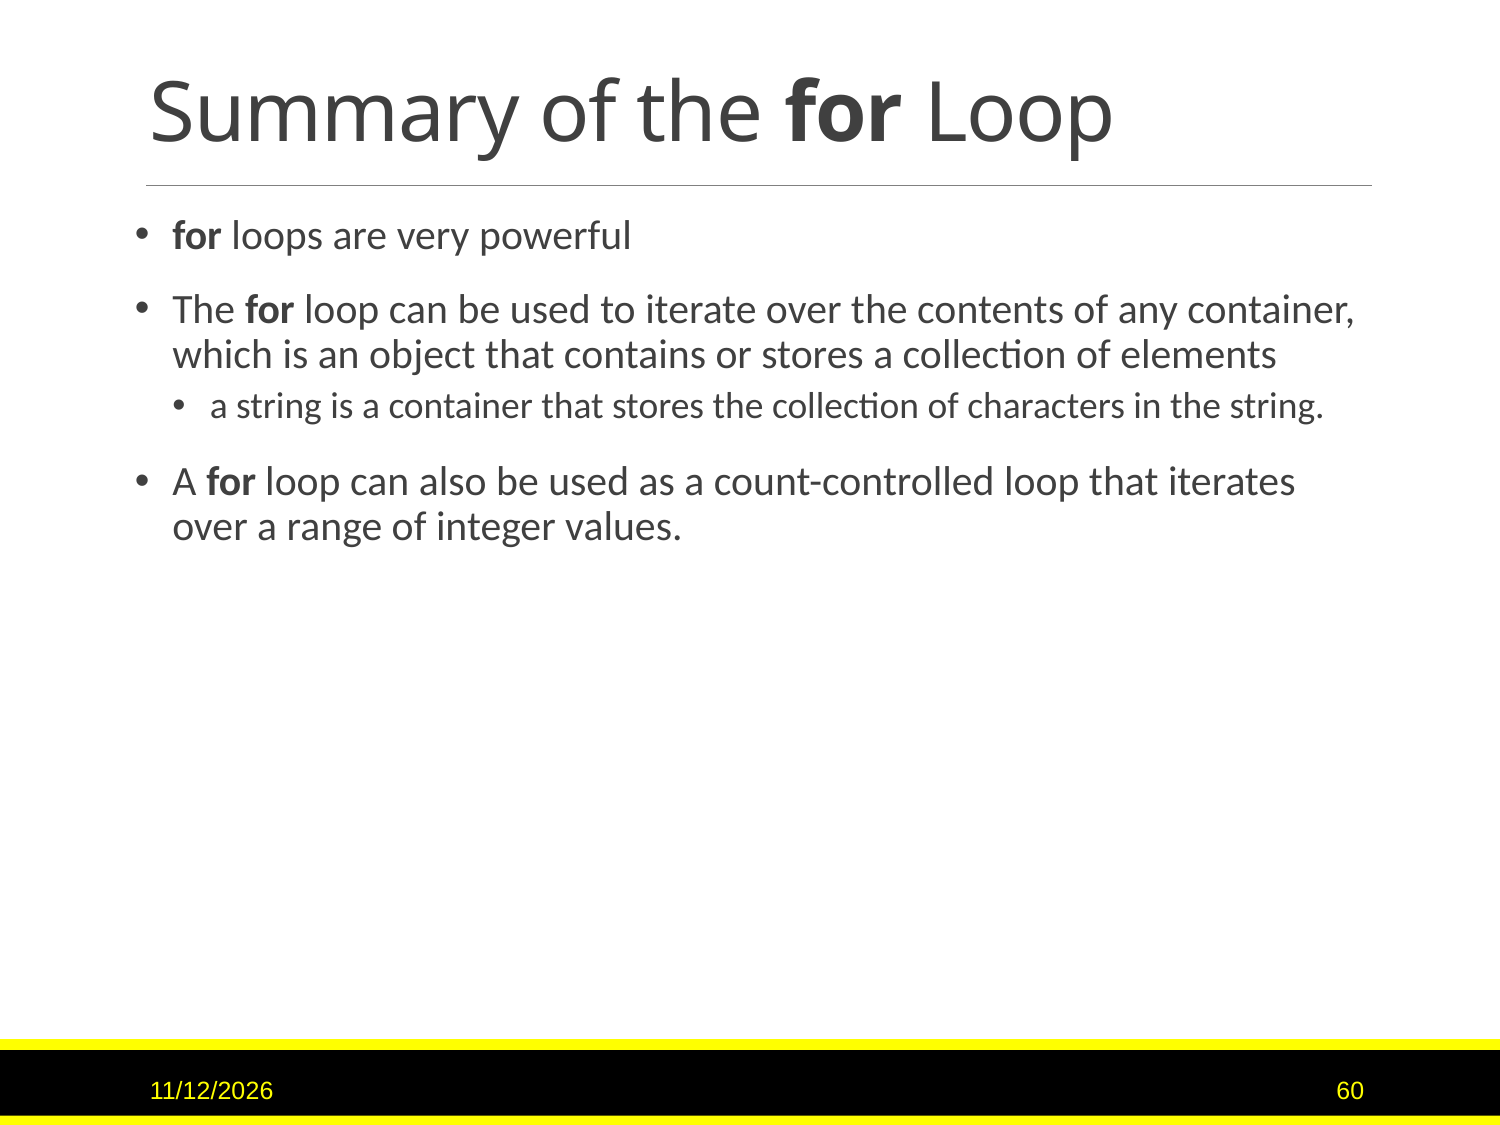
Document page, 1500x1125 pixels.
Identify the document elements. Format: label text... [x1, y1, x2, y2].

slide_number 60 [1217, 1059, 1380, 1120]
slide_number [134, 1059, 440, 1120]
title Summary of the for Loop [134, 47, 1373, 167]
list for loops are very powerful The for loop can be used to iterate over the contents of any container, which is an object that contains or stores a collection of elements a string is a container that stores the collection of characters in the string. A for loop can also be used as a count-controlled loop that iterates over a range of integer values. [134, 205, 1373, 963]
